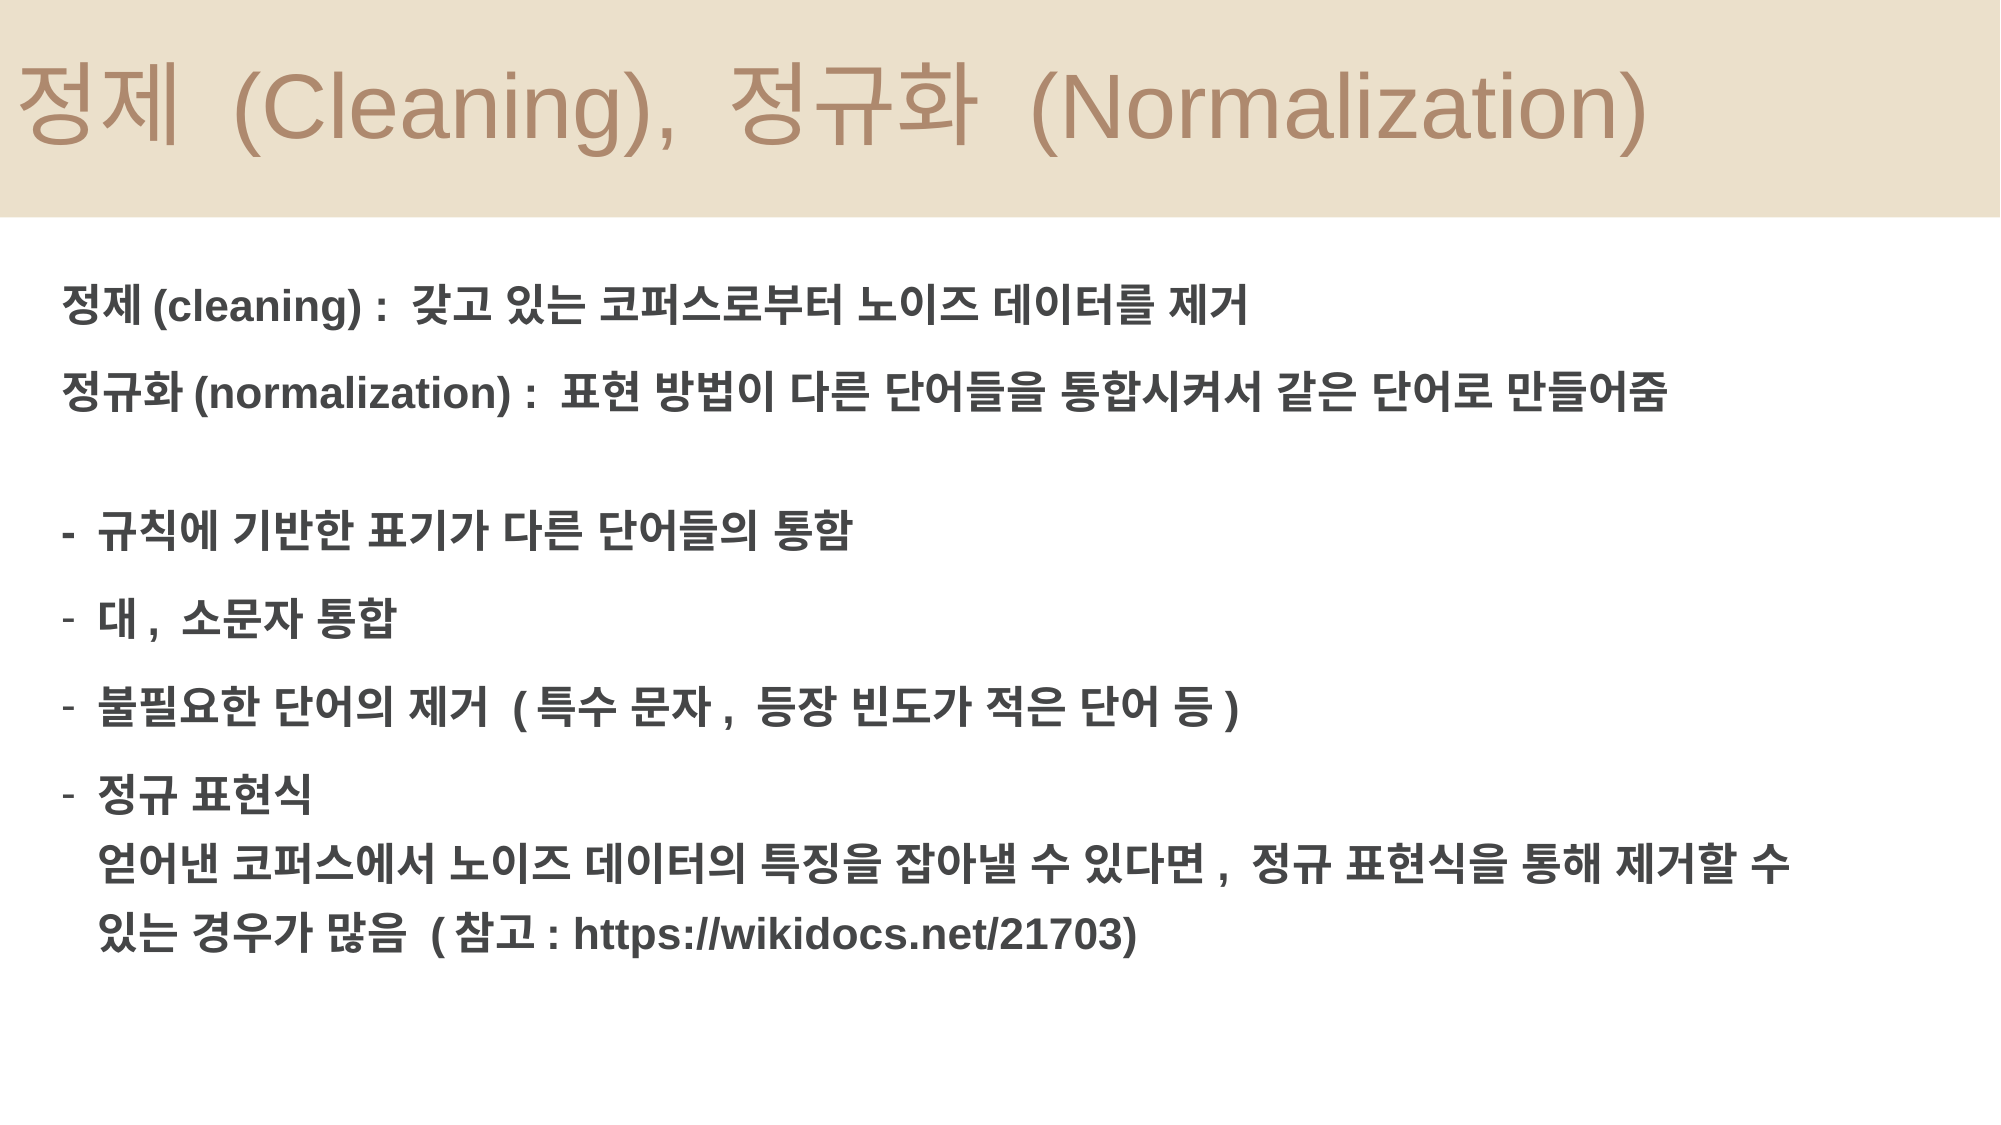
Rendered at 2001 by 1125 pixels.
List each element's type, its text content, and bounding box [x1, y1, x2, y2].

list 정제(cleaning) : 갖고 있는 코퍼스로부터 노이즈 데이터를 제거 정규화(normalization) : 표현 방법이 다른 단어들을 통합시켜서 같은 단어로 만들어줌 - 규칙에 기반한 표기가 다른 단어들의 통함 대, 소문자 통합 불필요한 단어의 제거 (특수 문자, 등장 빈도가 적은 단어 등) 정규 표현식 얻어낸 코퍼스에서 노이즈 데이터의 특징을 잡아낼 수 있다면, 정규 표현식을 통해 제거할 수 있는 경우가 많음 (참고: https://wikidocs.net/21703) [46, 253, 1834, 968]
title 정제 (Cleaning), 정규화 (Normalization) [0, 0, 2000, 218]
